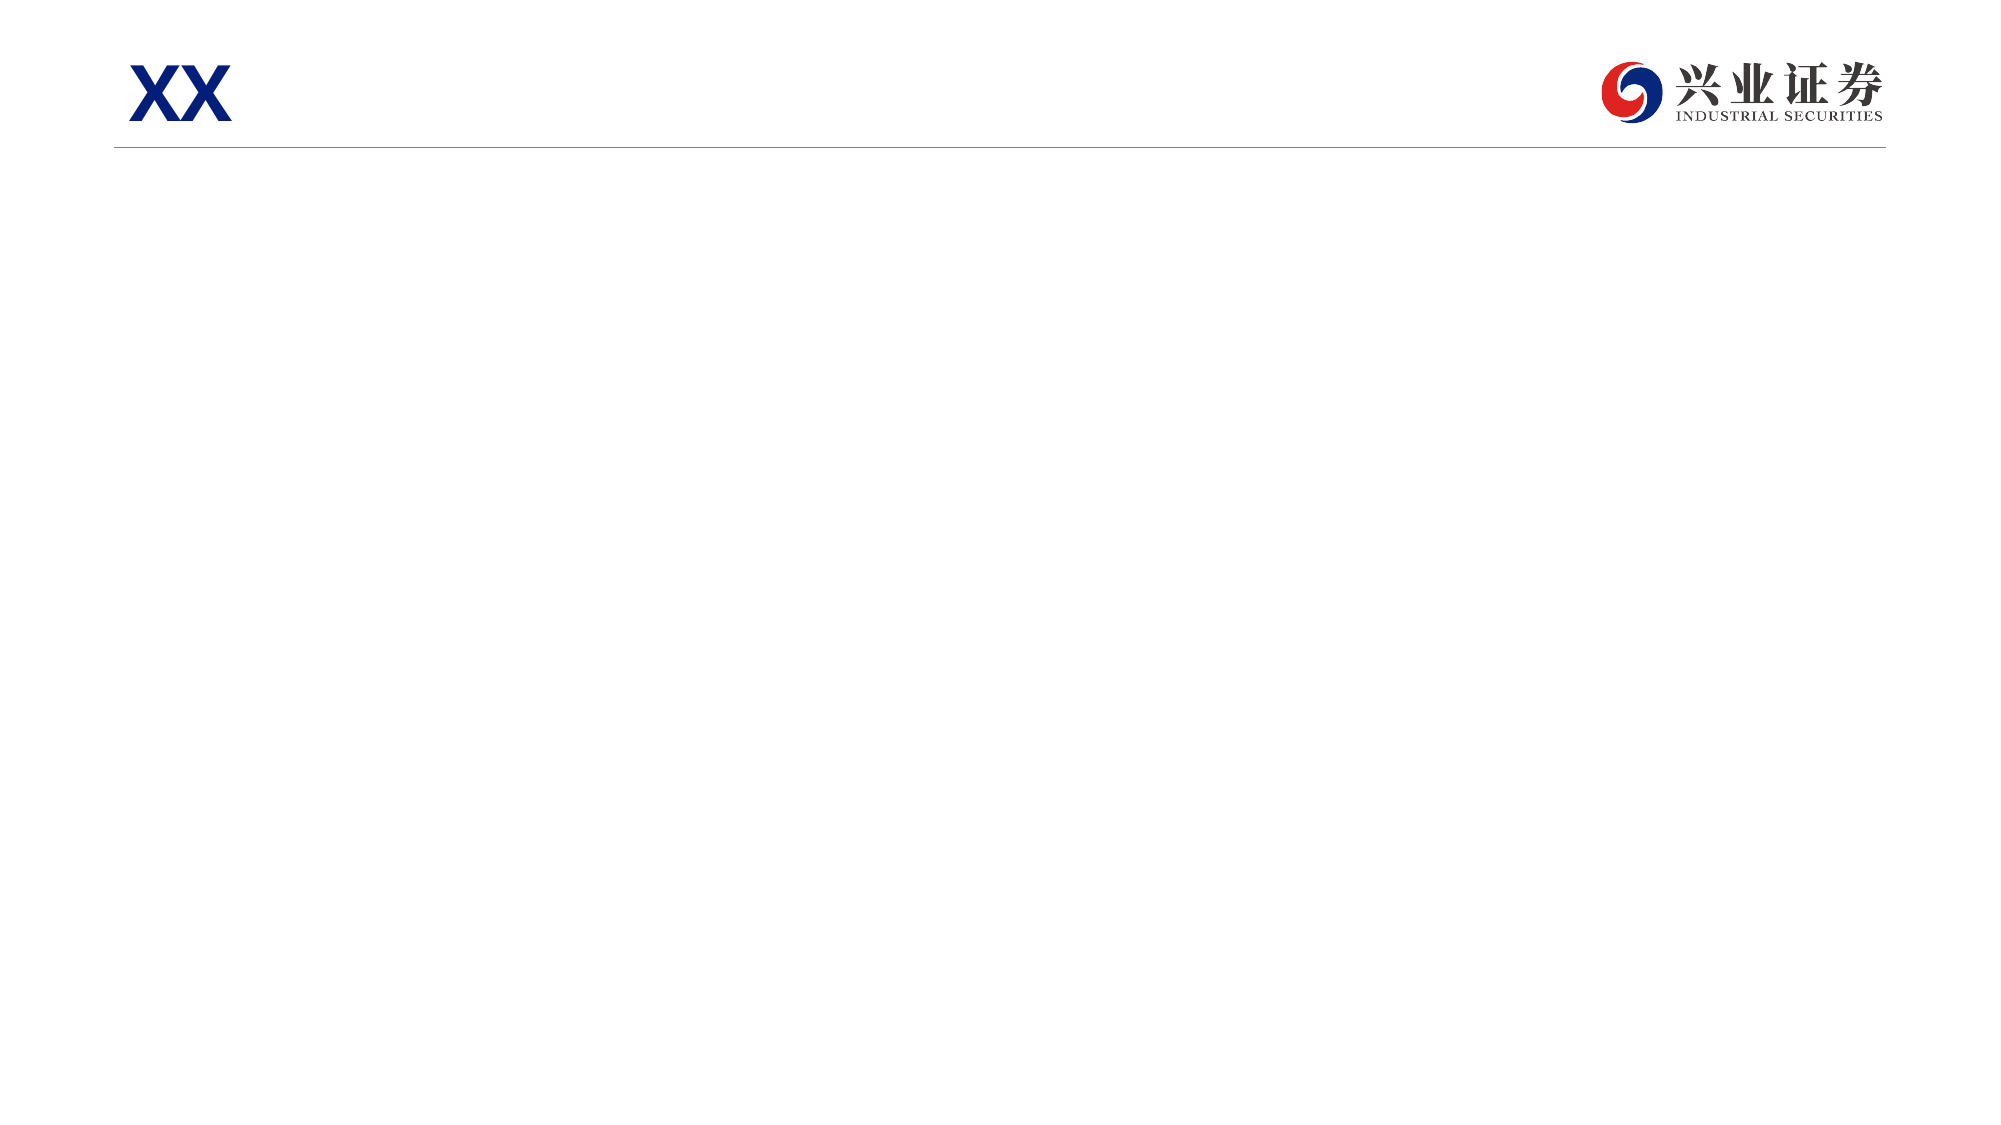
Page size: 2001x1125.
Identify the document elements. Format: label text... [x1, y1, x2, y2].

picture [1601, 52, 1926, 126]
title XX [114, 45, 1000, 147]
